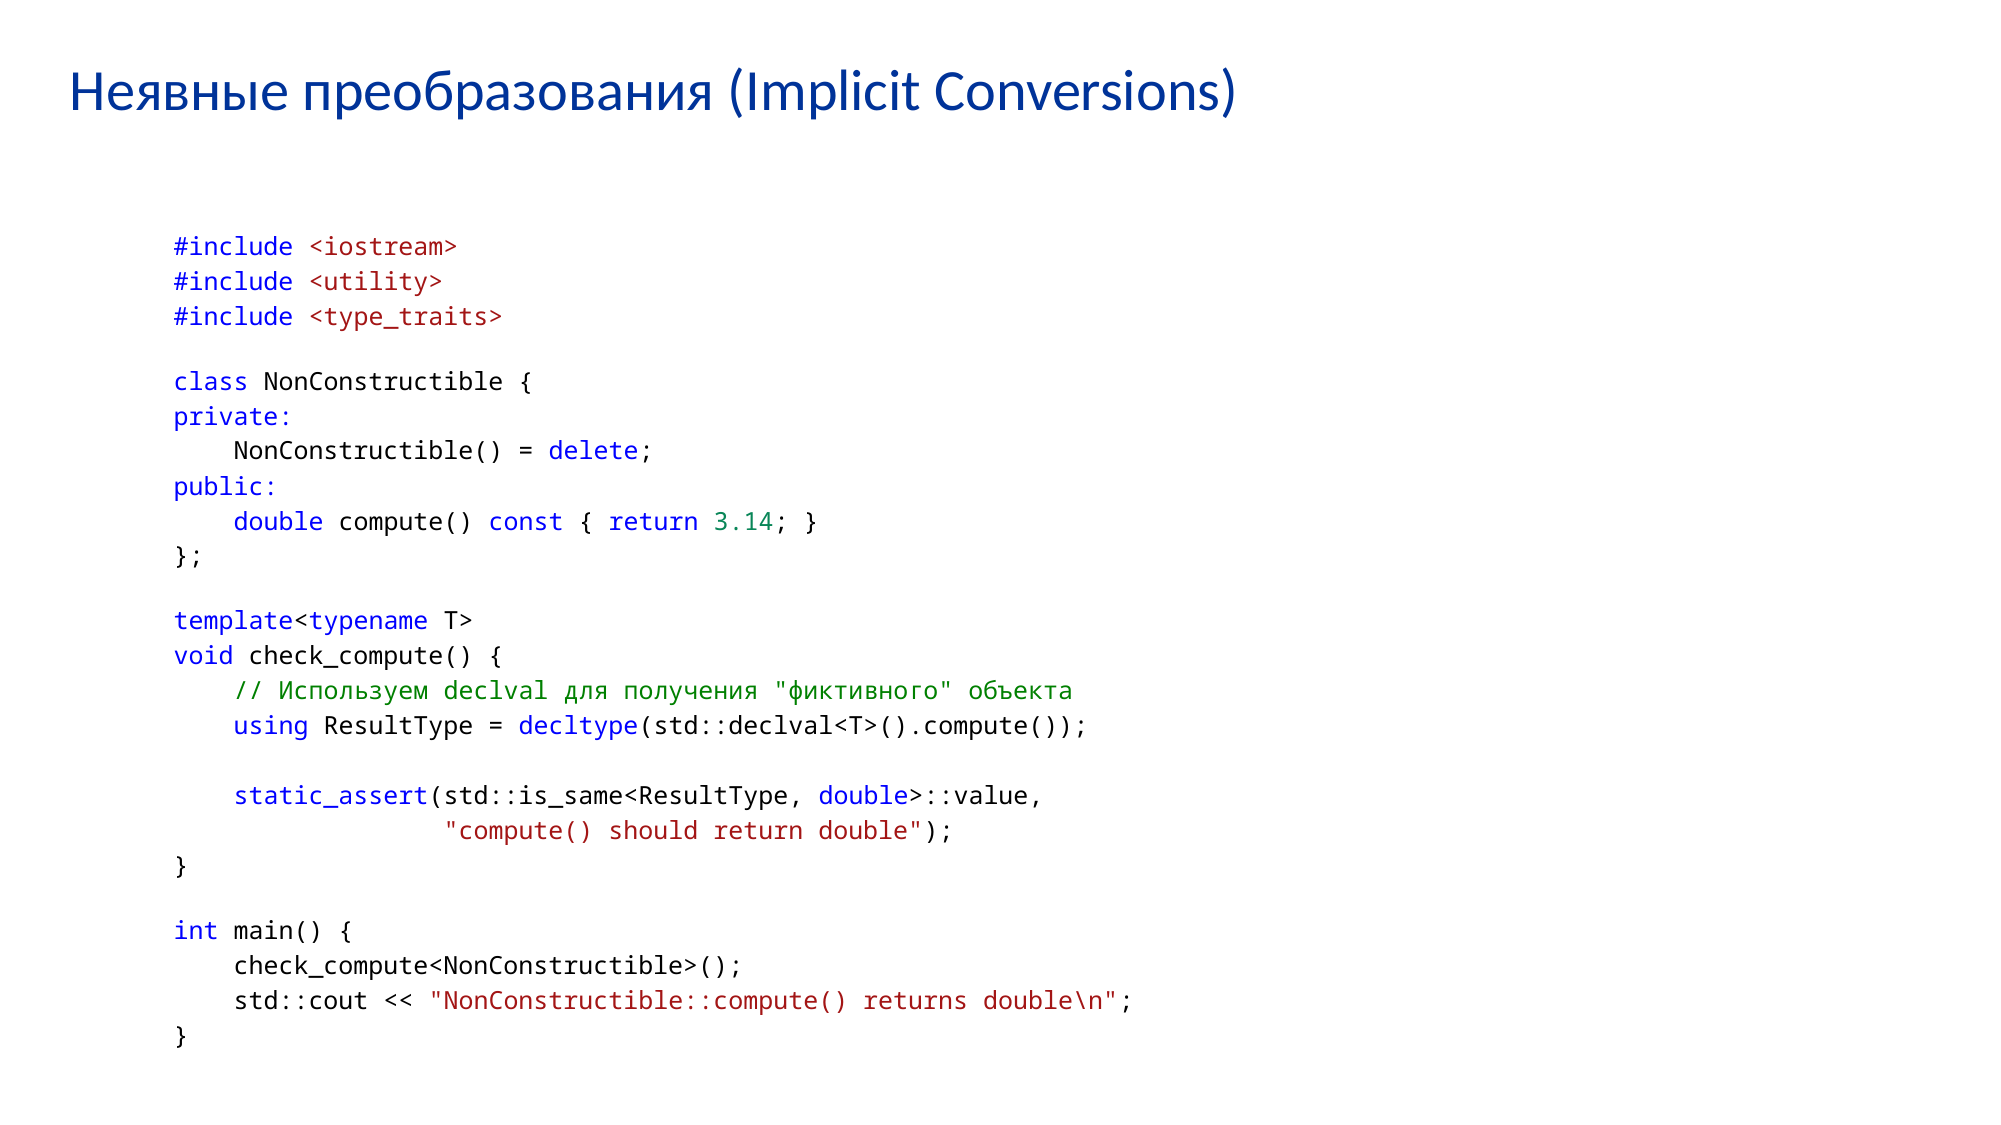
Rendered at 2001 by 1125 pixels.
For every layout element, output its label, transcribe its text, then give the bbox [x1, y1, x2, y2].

title Неявные преобразования (Implicit Conversions) [55, 45, 1945, 185]
list #include <iostream> #include <utility> #include <type_traits> class NonConstructible { private: NonConstructible() = delete; public: double compute() const { return 3.14; } }; template<typename T> void check_compute() { // Используем declval для получения "фиктивного" объекта using ResultType = decltype(std::declval<T>().compute()); static_assert(std::is_same<ResultType, double>::value, "compute() should return double"); } int main() { check_compute<NonConstructible>(); std::cout << "NonConstructible::compute() returns double\n"; } [158, 222, 1842, 1035]
